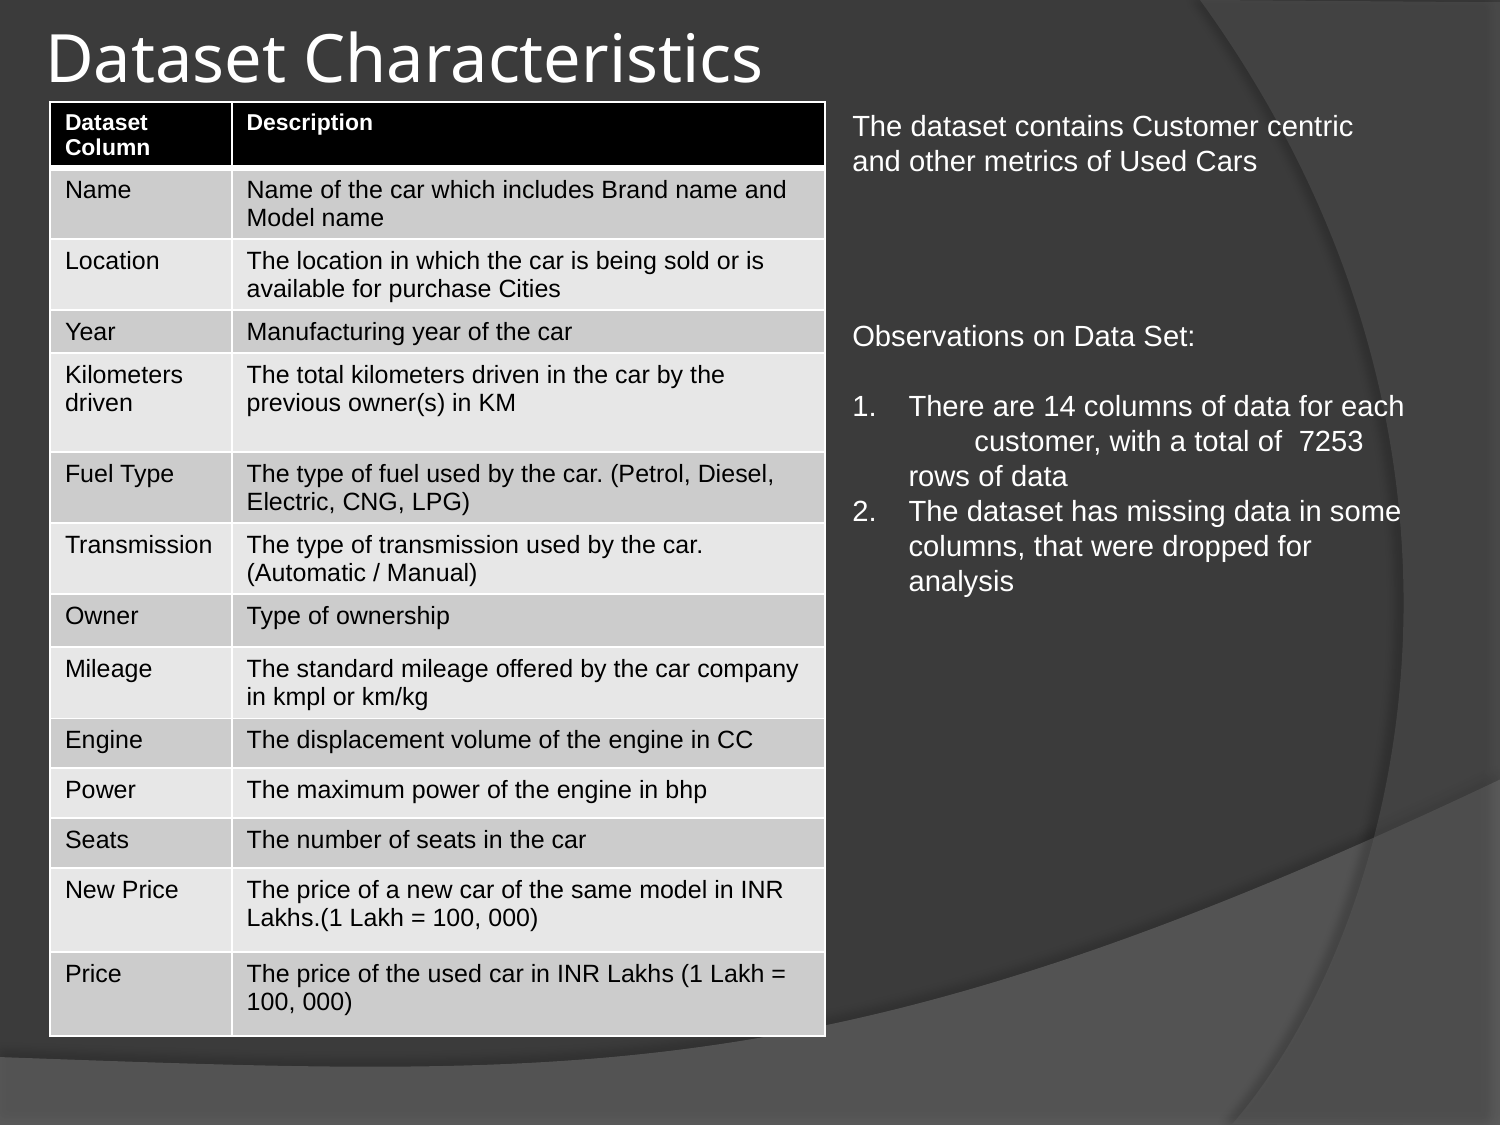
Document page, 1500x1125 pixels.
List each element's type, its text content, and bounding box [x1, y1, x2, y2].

table_cell The location in which the car is being sold or is available for purchase Cities [233, 240, 824, 309]
table_cell Owner ​ [51, 595, 231, 646]
table_cell Engine [51, 719, 231, 767]
table_cell The type of transmission used by the car. (Automatic / Manual) [233, 524, 824, 593]
table_cell The number of seats in the car [233, 819, 824, 867]
table_cell Name [51, 171, 231, 238]
table_cell The type of fuel used by the car. (Petrol, Diesel, Electric, CNG, LPG) [233, 453, 824, 522]
table_cell Seats [51, 819, 231, 867]
table_cell The displacement volume of the engine in CC [233, 719, 824, 767]
text_box The dataset contains Customer centric and other metrics of Used Cars Observations on Data Set: There are 14 columns of data for each customer, with a total of 7253 rows of data The dataset has missing data in some columns, that were dropped for analysis [837, 99, 1425, 605]
title Dataset Characteristics [37, 0, 1263, 150]
table_cell Manufacturing year of the car [233, 311, 824, 352]
table_cell Name of the car which includes Brand name and Model name [233, 171, 824, 238]
table_cell Transmission [51, 524, 231, 593]
table_header Description [233, 103, 824, 165]
table_cell Power [51, 769, 231, 817]
table_cell Type of ownership [233, 595, 824, 646]
table_cell New Price [51, 869, 231, 951]
table_cell The price of a new car of the same model in INR Lakhs.(1 Lakh = 100, 000) [233, 869, 824, 951]
table_cell Kilometers driven [51, 354, 231, 451]
table_cell Mileage [51, 648, 231, 718]
table_cell The standard mileage offered by the car company in kmpl or km/kg [233, 648, 824, 718]
table_cell Year [51, 311, 231, 352]
table_cell The price of the used car in INR Lakhs (1 Lakh = 100, 000) [233, 953, 824, 1035]
table_cell Price [51, 953, 231, 1035]
table_cell Fuel Type [51, 453, 231, 522]
table_cell The total kilometers driven in the car by the previous owner(s) in KM [233, 354, 824, 451]
table_header Dataset Column [51, 103, 231, 165]
table_cell The maximum power of the engine in bhp [233, 769, 824, 817]
table_cell Location [51, 240, 231, 309]
